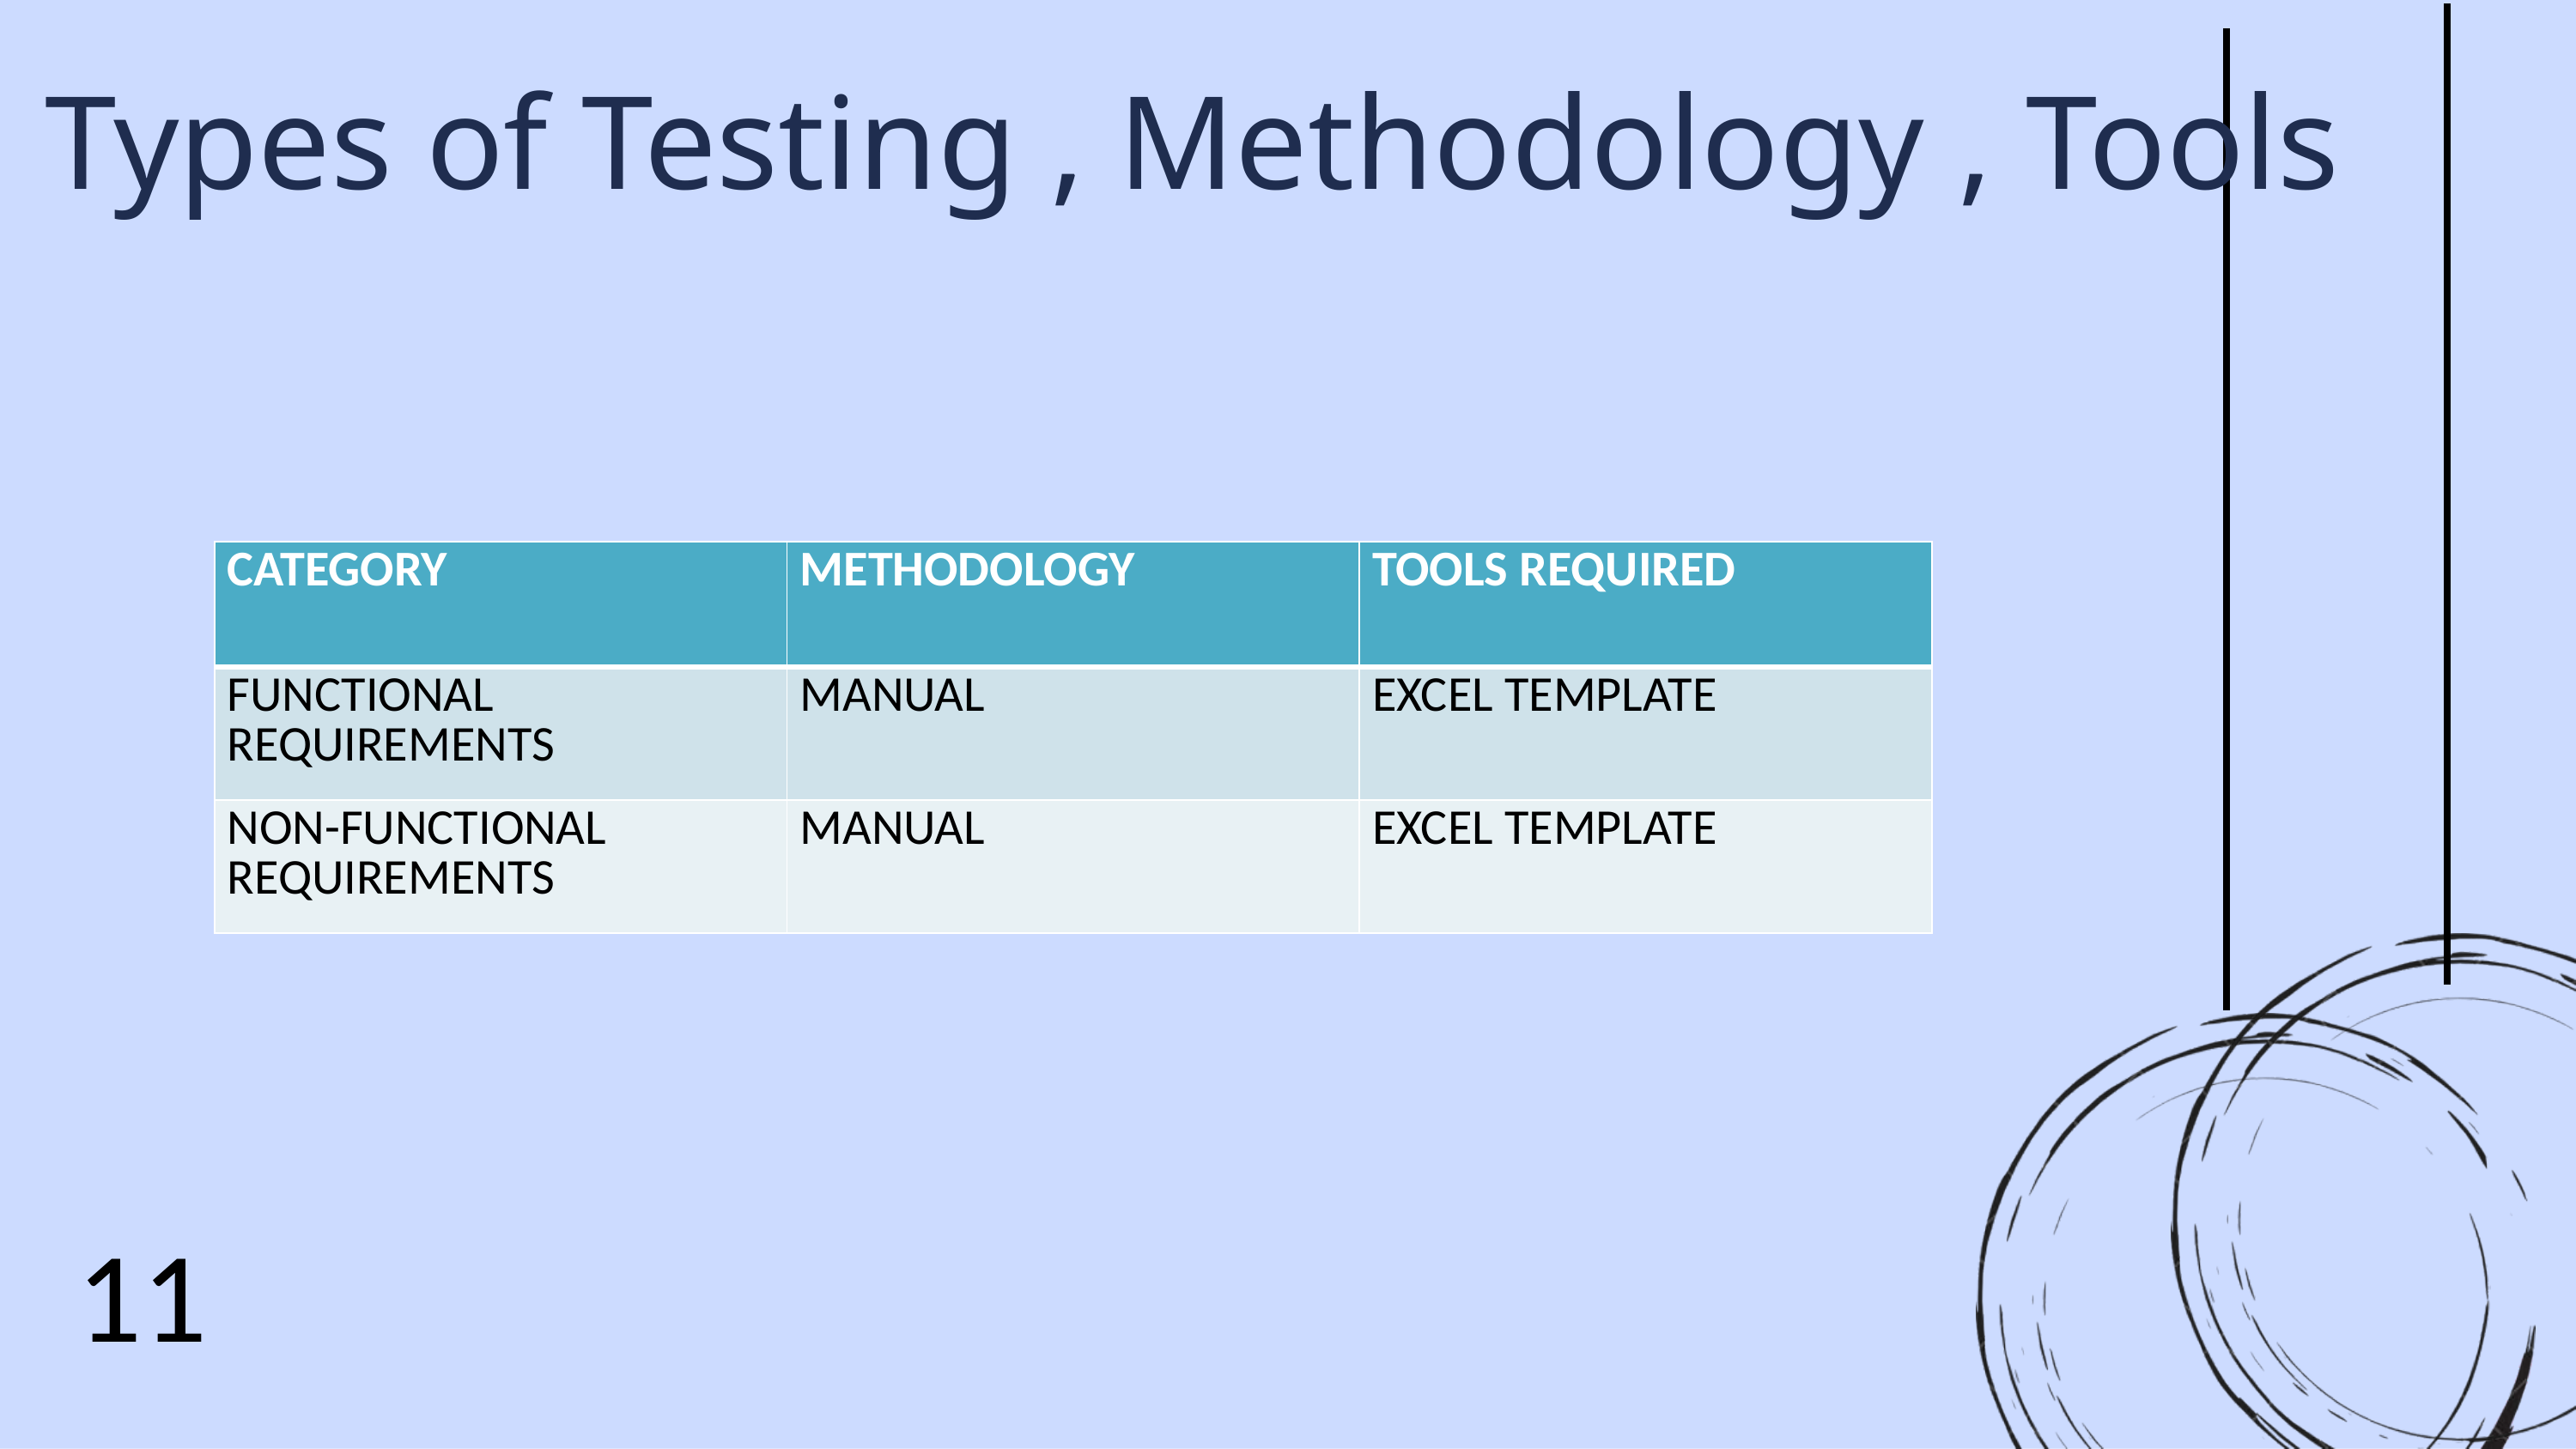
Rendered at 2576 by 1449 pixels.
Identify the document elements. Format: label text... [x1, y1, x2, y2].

table_header METHODOLOGY [787, 543, 1358, 664]
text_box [1976, 3, 2576, 1449]
table_header TOOLS REQUIRED [1360, 543, 1931, 664]
table_cell FUNCTIONAL REQUIREMENTS [216, 670, 787, 799]
text_box 11 [64, 1207, 269, 1374]
title Types of Testing , Methodology , Tools [43, 58, 1971, 404]
table_cell EXCEL TEMPLATE [1360, 801, 1931, 932]
table_header CATEGORY [216, 543, 787, 664]
table_cell NON-FUNCTIONAL REQUIREMENTS [216, 801, 787, 932]
table_cell EXCEL TEMPLATE [1360, 670, 1931, 799]
table_cell MANUAL [787, 670, 1358, 799]
table_cell MANUAL [787, 801, 1358, 932]
